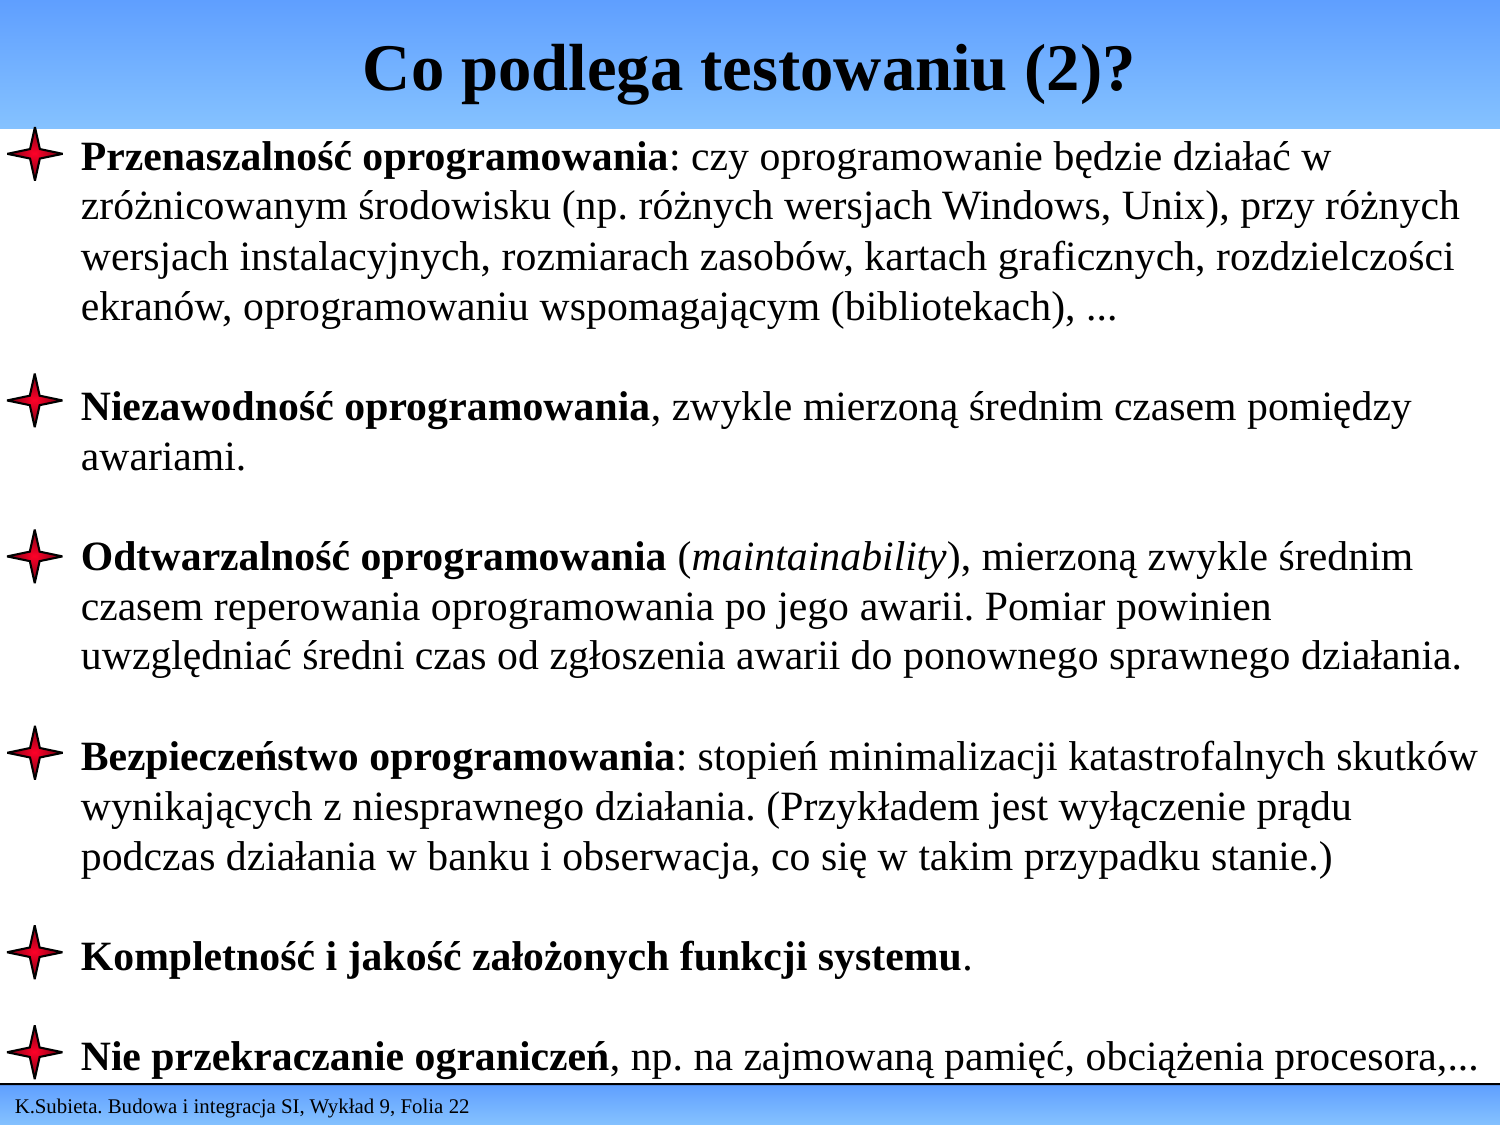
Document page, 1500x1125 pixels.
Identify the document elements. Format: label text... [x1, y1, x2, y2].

text_box [7, 1025, 63, 1080]
text_box [7, 529, 63, 584]
text_box [7, 373, 63, 428]
title Co podlega testowaniu (2)? [0, 0, 1500, 129]
text_box [7, 725, 63, 780]
text_box [7, 925, 63, 980]
text_box [7, 127, 63, 181]
text_box Przenaszalność oprogramowania: czy oprogramowanie będzie działać w zróżnicowanym środowisku (np. różnych wersjach Windows, Unix), przy różnych wersjach instalacyjnych, rozmiarach zasobów, kartach graficznych, rozdzielczości ekranów, oprogramowaniu wspomagającym (bibliotekach), ... Niezawodność oprogramowania, zwykle mierzoną średnim czasem pomiędzy awariami. Odtwarzalność oprogramowania (maintainability), mierzoną zwykle średnim czasem reperowania oprogramowania po jego awarii. Pomiar powinien uwzględniać średni czas od zgłoszenia awarii do ponownego sprawnego działania. Bezpieczeństwo oprogramowania: stopień minimalizacji katastrofalnych skutków wynikających z niesprawnego działania. (Przykładem jest wyłączenie prądu podczas działania w banku i obserwacja, co się w takim przypadku stanie.) Kompletność i jakość założonych funkcji systemu. Nie przekraczanie ograniczeń, np. na zajmowaną pamięć, obciążenia procesora,... [66, 120, 1500, 1086]
